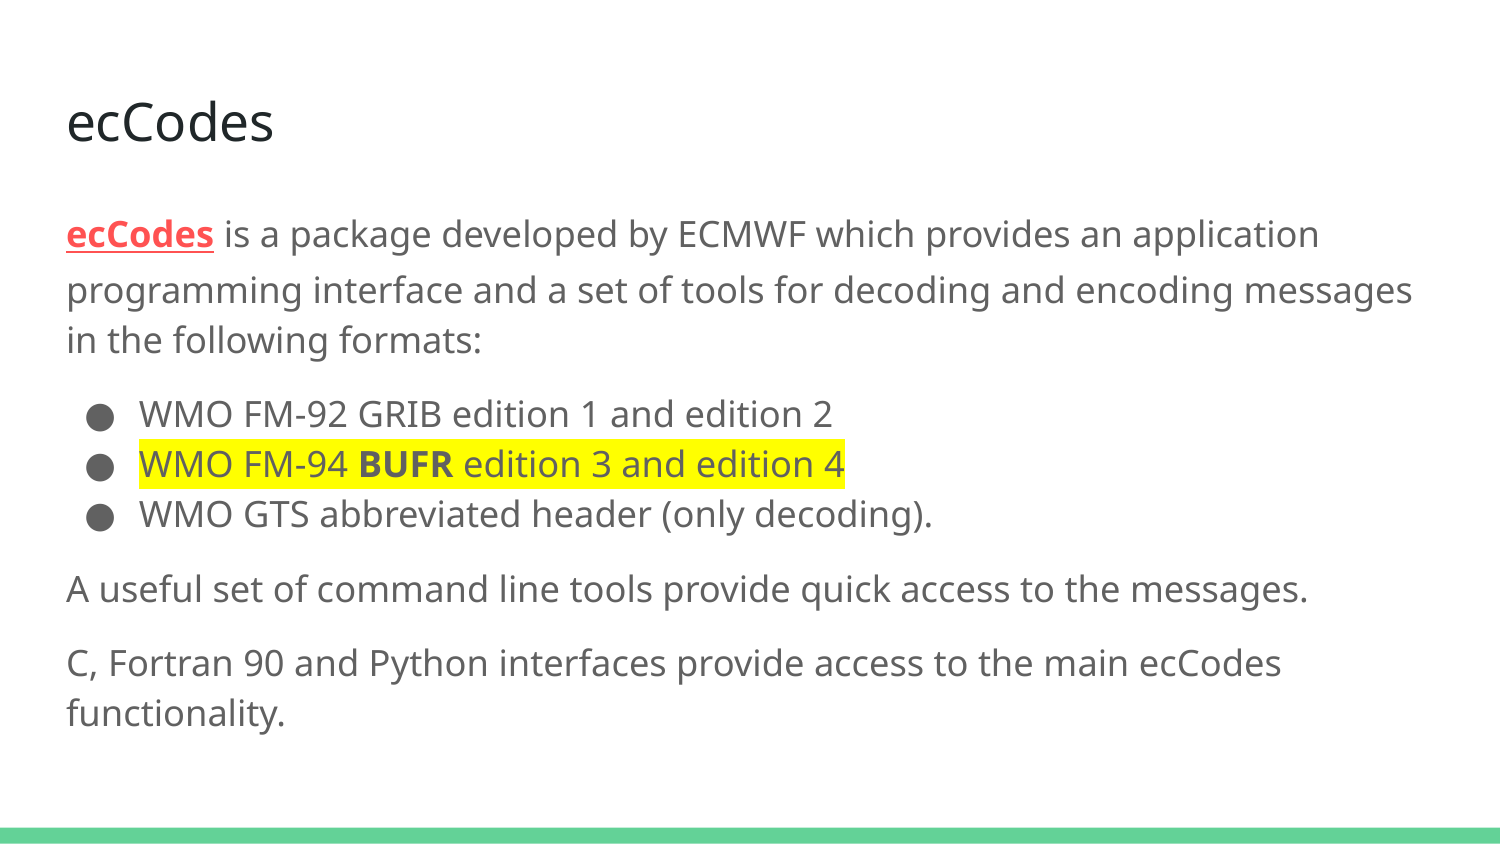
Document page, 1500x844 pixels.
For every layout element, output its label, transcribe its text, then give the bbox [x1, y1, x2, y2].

title ecCodes [51, 72, 1449, 167]
list ecCodes is a package developed by ECMWF which provides an application programming interface and a set of tools for decoding and encoding messages in the following formats: WMO FM-92 GRIB edition 1 and edition 2 WMO FM-94 BUFR edition 3 and edition 4 WMO GTS abbreviated header (only decoding). A useful set of command line tools provide quick access to the messages. C, Fortran 90 and Python interfaces provide access to the main ecCodes functionality. [51, 189, 1449, 750]
